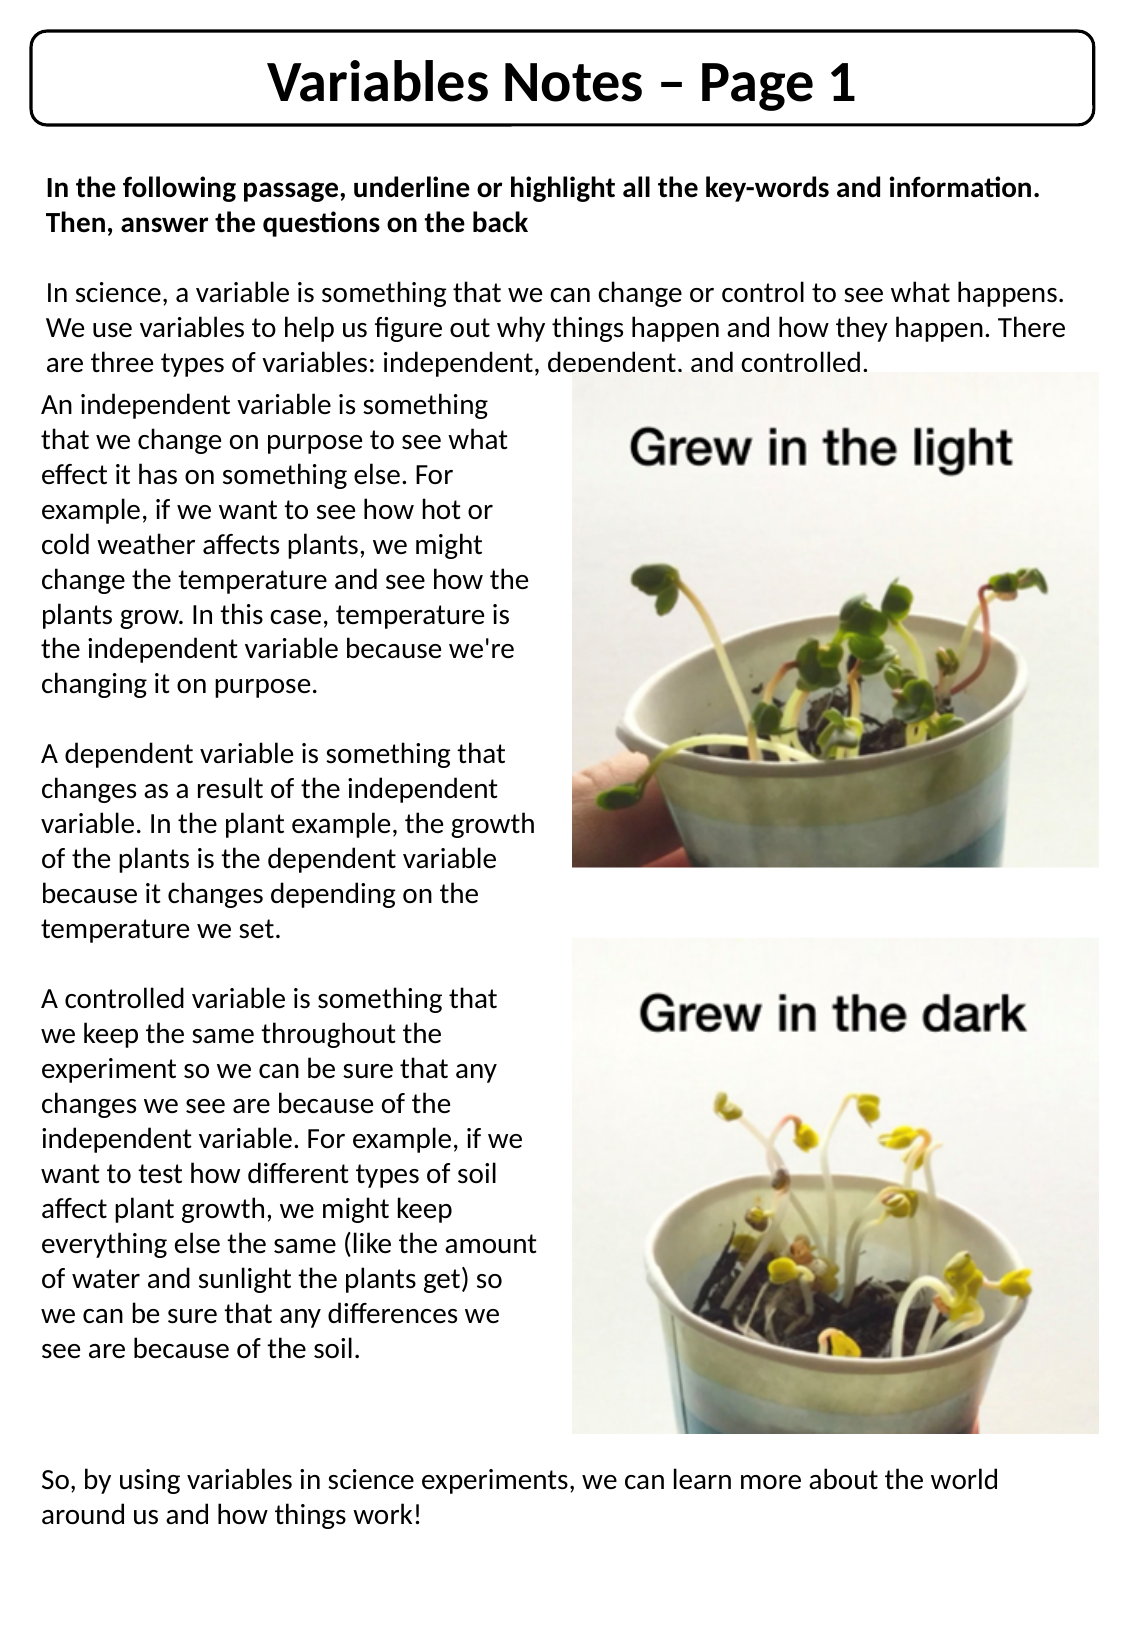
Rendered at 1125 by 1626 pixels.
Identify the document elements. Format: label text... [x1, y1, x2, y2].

text_box Variables Notes – Page 1 [30, 30, 1095, 126]
text_box So, by using variables in science experiments, we can learn more about the world around us and how things work! [26, 1418, 1099, 1538]
text_box An independent variable is something that we change on purpose to see what effect it has on something else. For example, if we want to see how hot or cold weather affects plants, we might change the temperature and see how the plants grow. In this case, temperature is the independent variable because we're changing it on purpose. A dependent variable is something that changes as a result of the independent variable. In the plant example, the growth of the plants is the dependent variable because it changes depending on the temperature we set. A controlled variable is something that we keep the same throughout the experiment so we can be sure that any changes we see are because of the independent variable. For example, if we want to test how different types of soil affect plant growth, we might keep everything else the same (like the amount of water and sunlight the plants get) so we can be sure that any differences we see are because of the soil. [26, 342, 553, 1372]
picture [572, 372, 1099, 1434]
text_box In the following passage, underline or highlight all the key-words and information. Then, answer the questions on the back In science, a variable is something that we can change or control to see what happens. We use variables to help us figure out why things happen and how they happen. There are three types of variables: independent, dependent, and controlled. [31, 126, 1094, 421]
